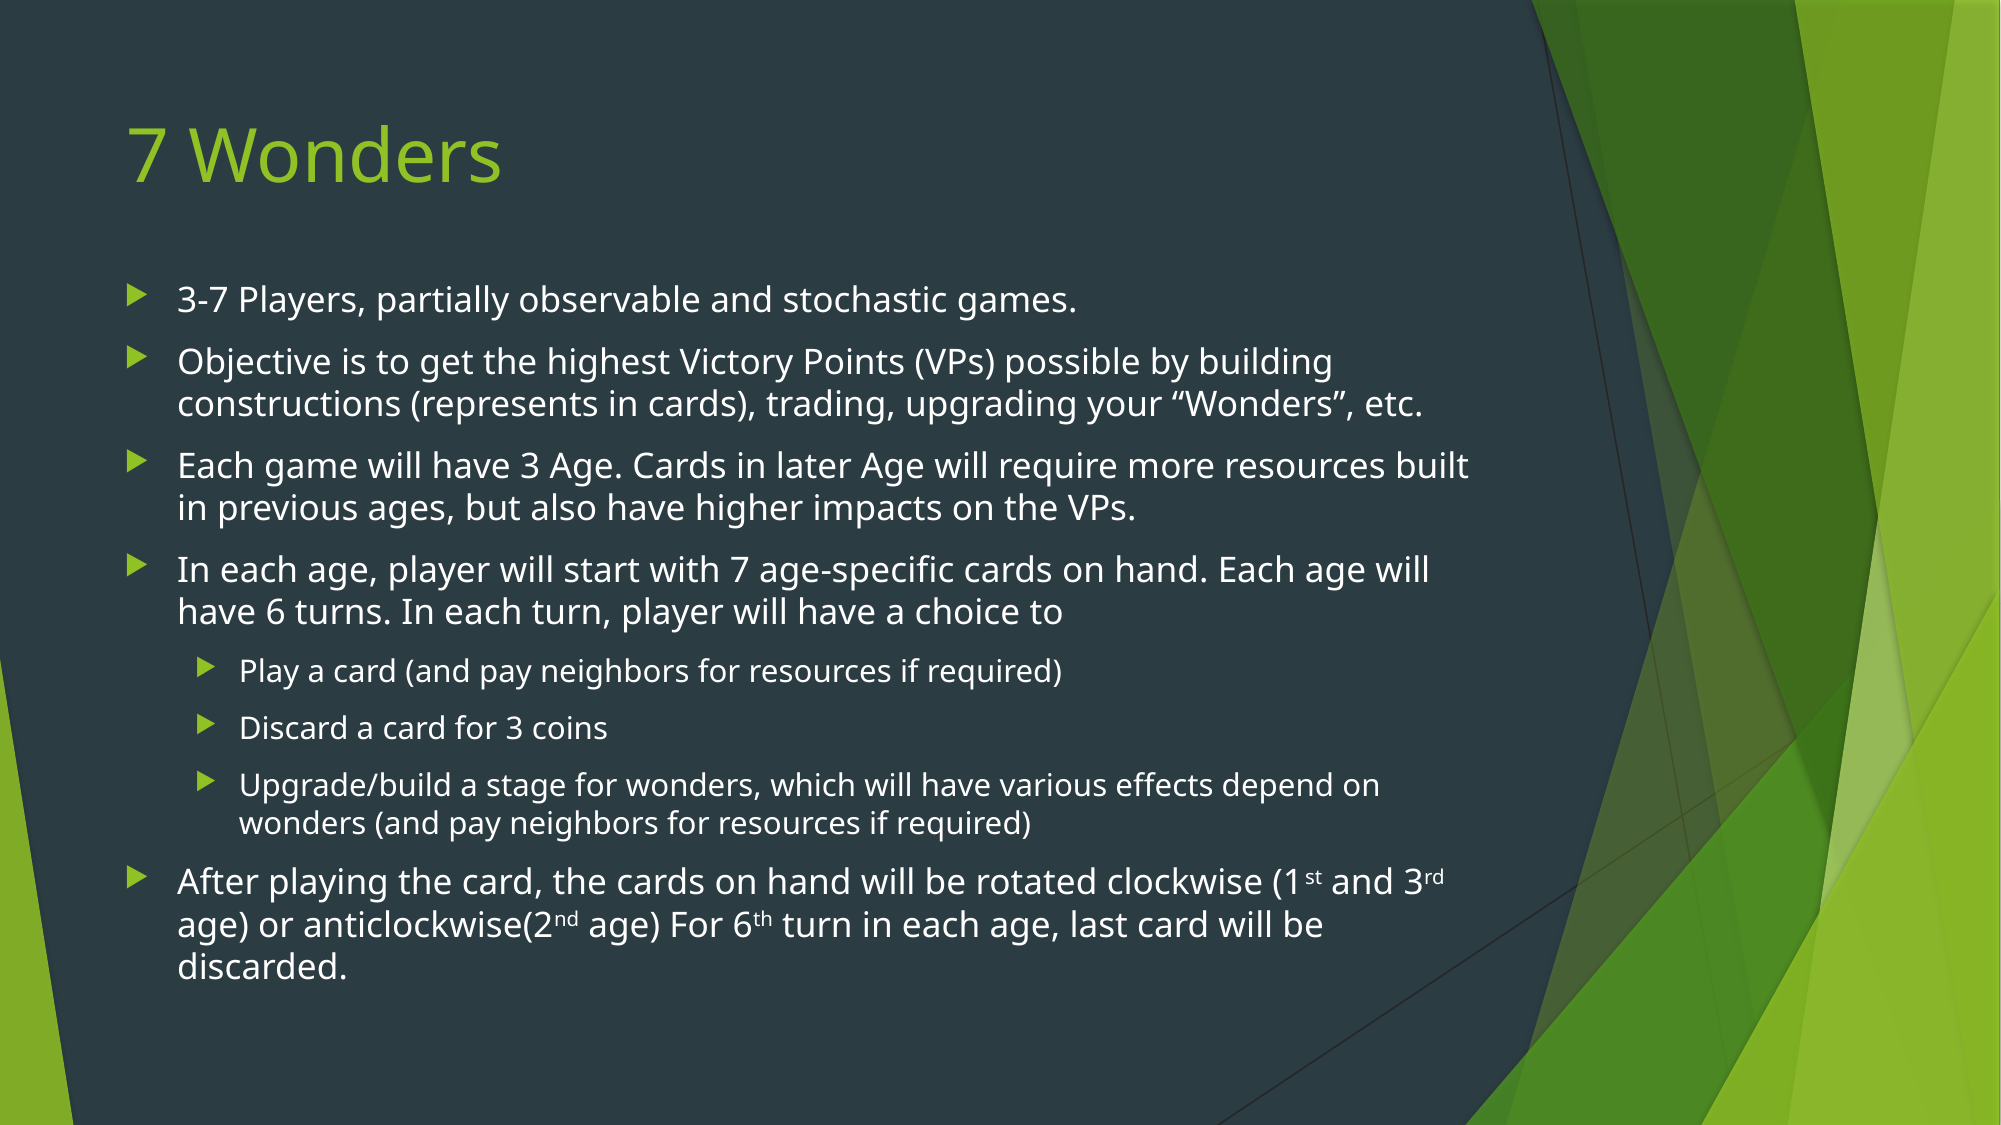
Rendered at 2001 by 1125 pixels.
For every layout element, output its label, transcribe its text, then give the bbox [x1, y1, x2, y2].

title 7 Wonders [111, 99, 1522, 317]
list 3-7 Players, partially observable and stochastic games. Objective is to get the highest Victory Points (VPs) possible by building constructions (represents in cards), trading, upgrading your “Wonders”, etc. Each game will have 3 Age. Cards in later Age will require more resources built in previous ages, but also have higher impacts on the VPs. In each age, player will start with 7 age-specific cards on hand. Each age will have 6 turns. In each turn, player will have a choice to Play a card (and pay neighbors for resources if required) Discard a card for 3 coins Upgrade/build a stage for wonders, which will have various effects depend on wonders (and pay neighbors for resources if required) After playing the card, the cards on hand will be rotated clockwise (1st and 3rd age) or anticlockwise(2nd age) For 6th turn in each age, last card will be discarded. [109, 270, 1520, 1005]
